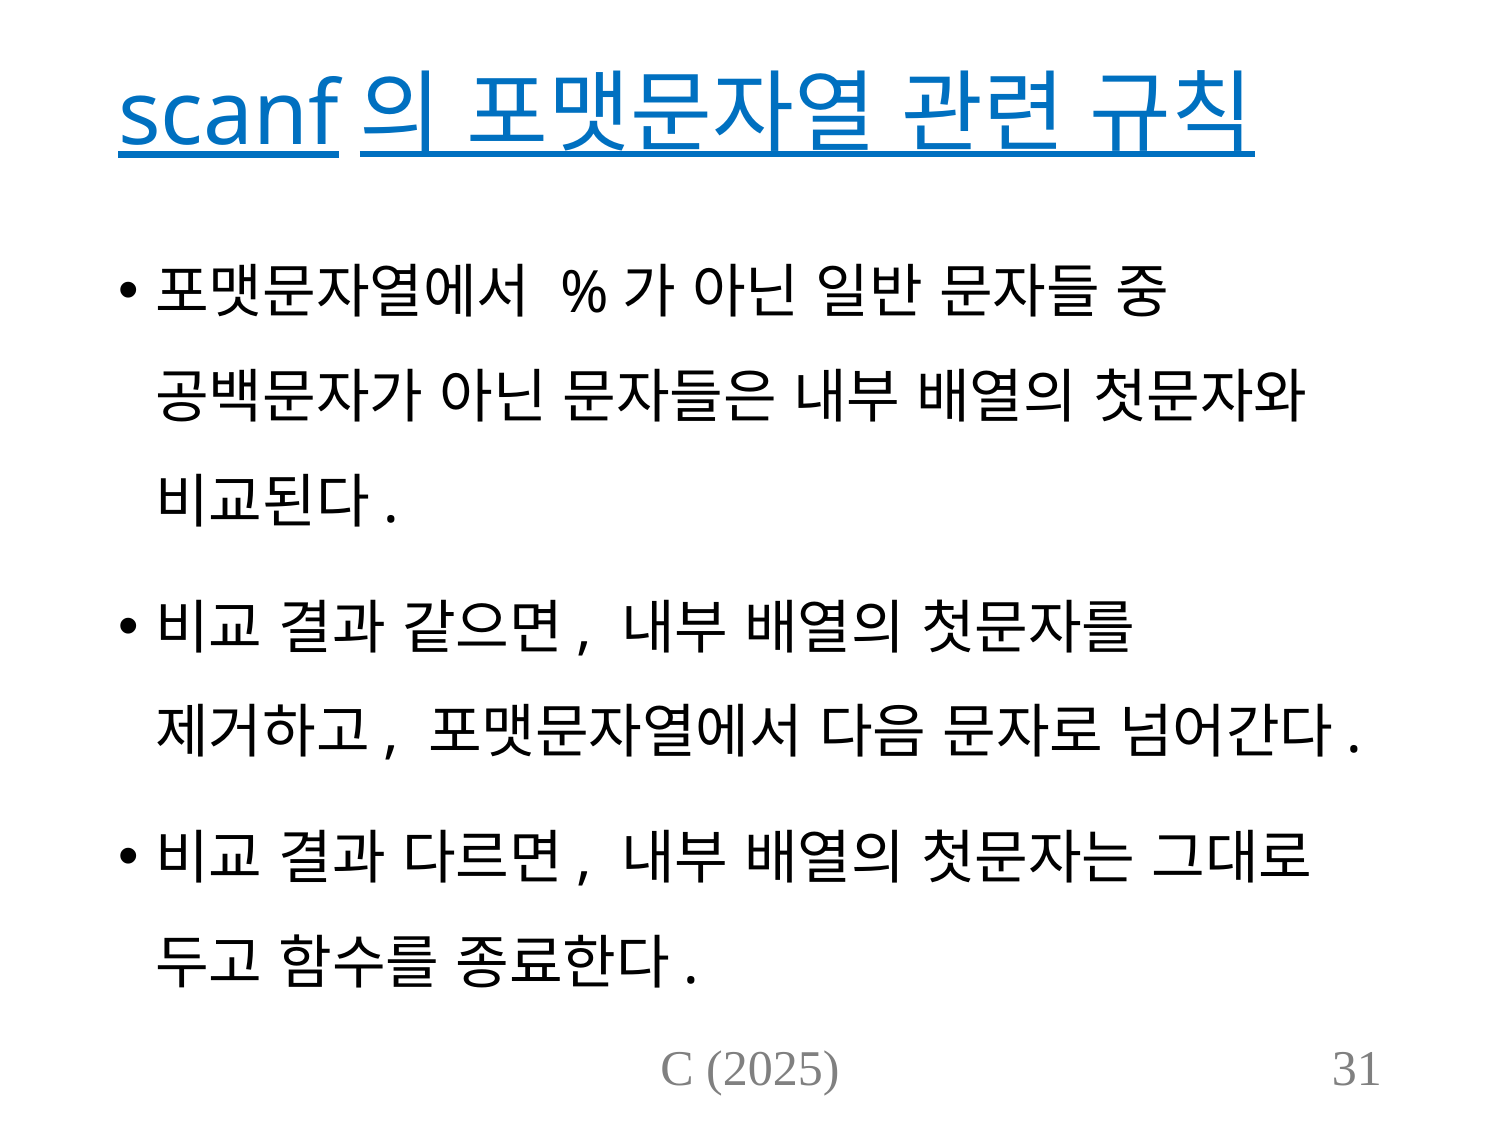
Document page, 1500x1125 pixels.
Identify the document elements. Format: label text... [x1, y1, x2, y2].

footer C (2025) [496, 1042, 1004, 1103]
title scanf의 포맷문자열 관련 규칙 [103, 59, 1458, 172]
slide_number 31 [1059, 1042, 1397, 1103]
list 포맷문자열에서 %가 아닌 일반 문자들 중 공백문자가 아닌 문자들은 내부 배열의 첫문자와 비교된다. 비교 결과 같으면, 내부 배열의 첫문자를 제거하고, 포맷문자열에서 다음 문자로 넘어간다. 비교 결과 다르면, 내부 배열의 첫문자는 그대로 두고 함수를 종료한다. [103, 212, 1458, 1014]
